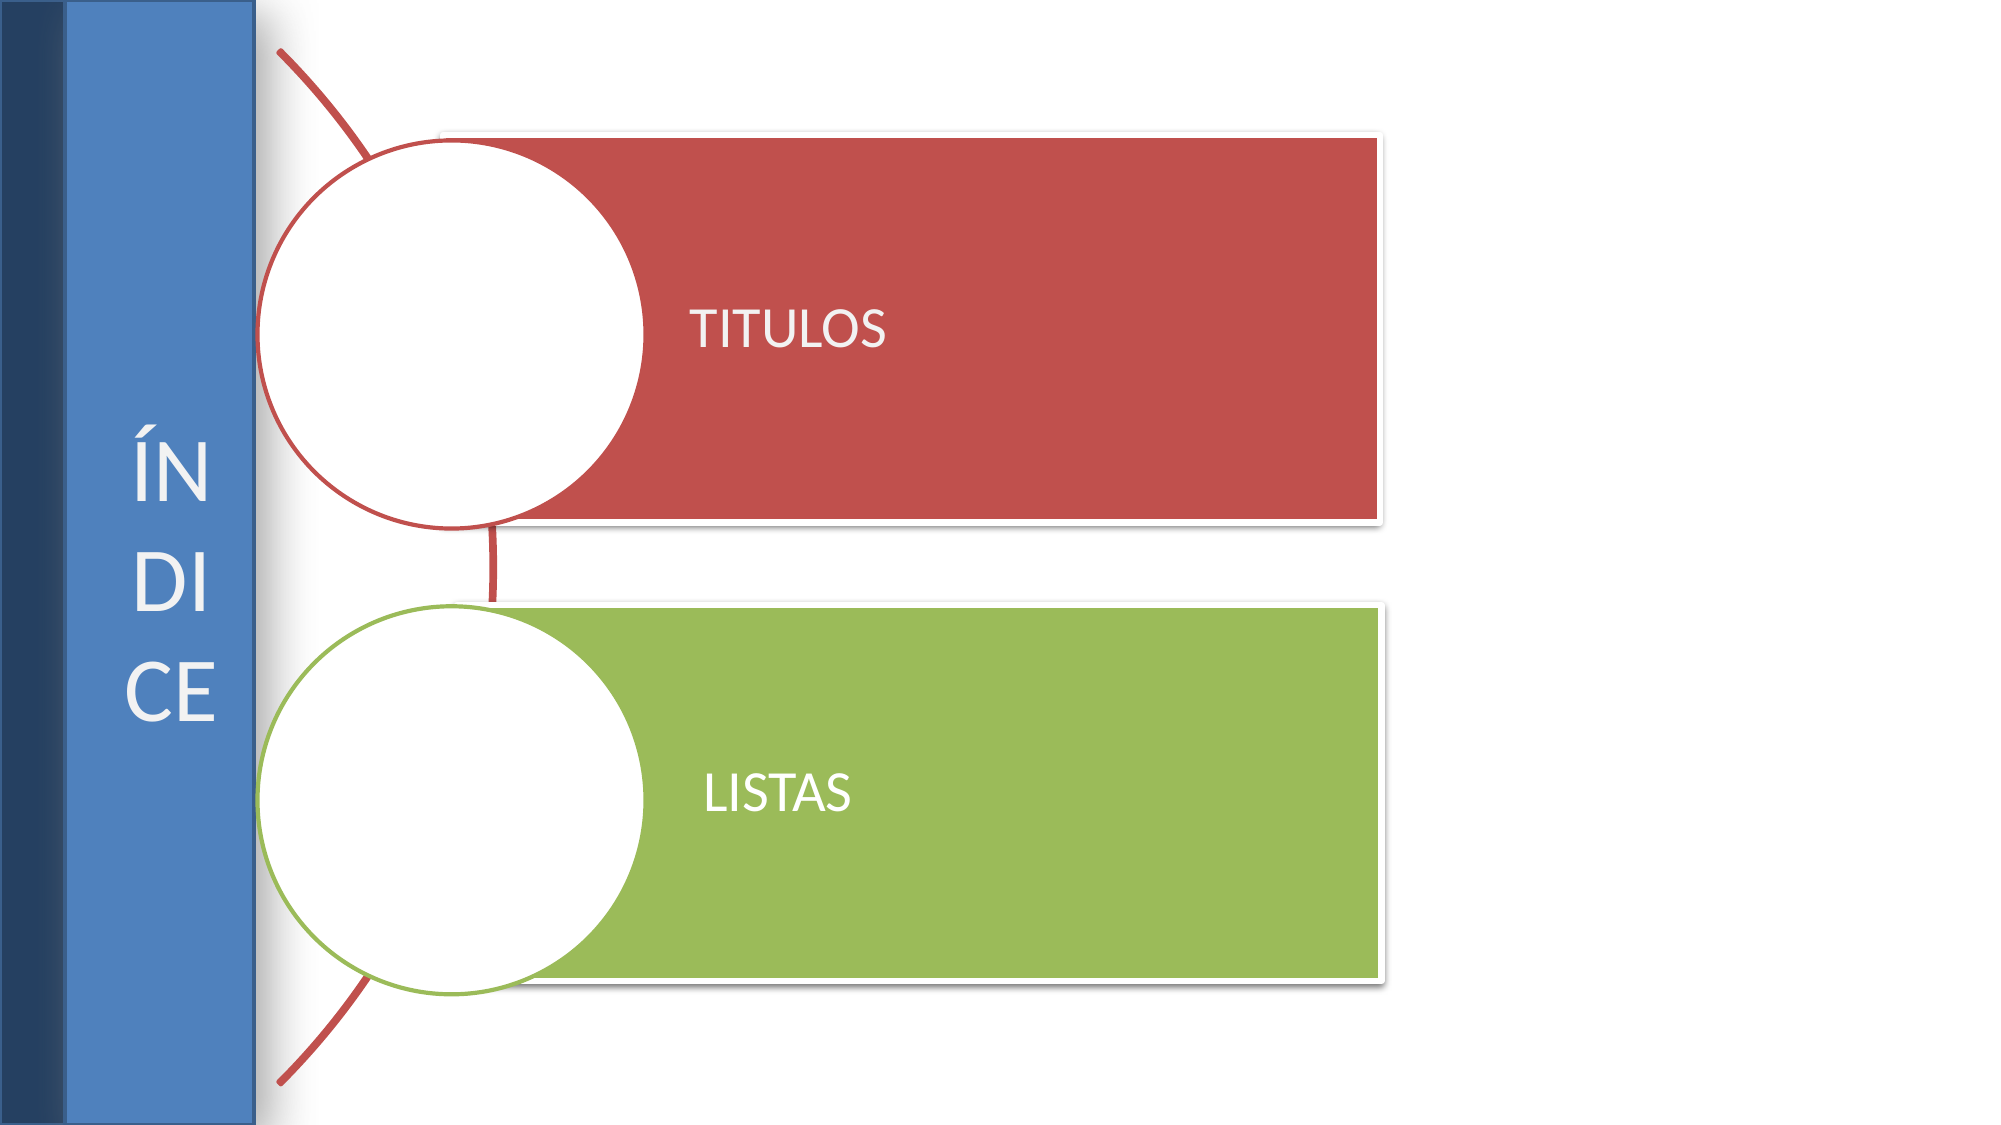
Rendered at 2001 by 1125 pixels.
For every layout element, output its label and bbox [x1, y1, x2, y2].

text_box [0, 0, 255, 1125]
text_box [253, 23, 1389, 1111]
